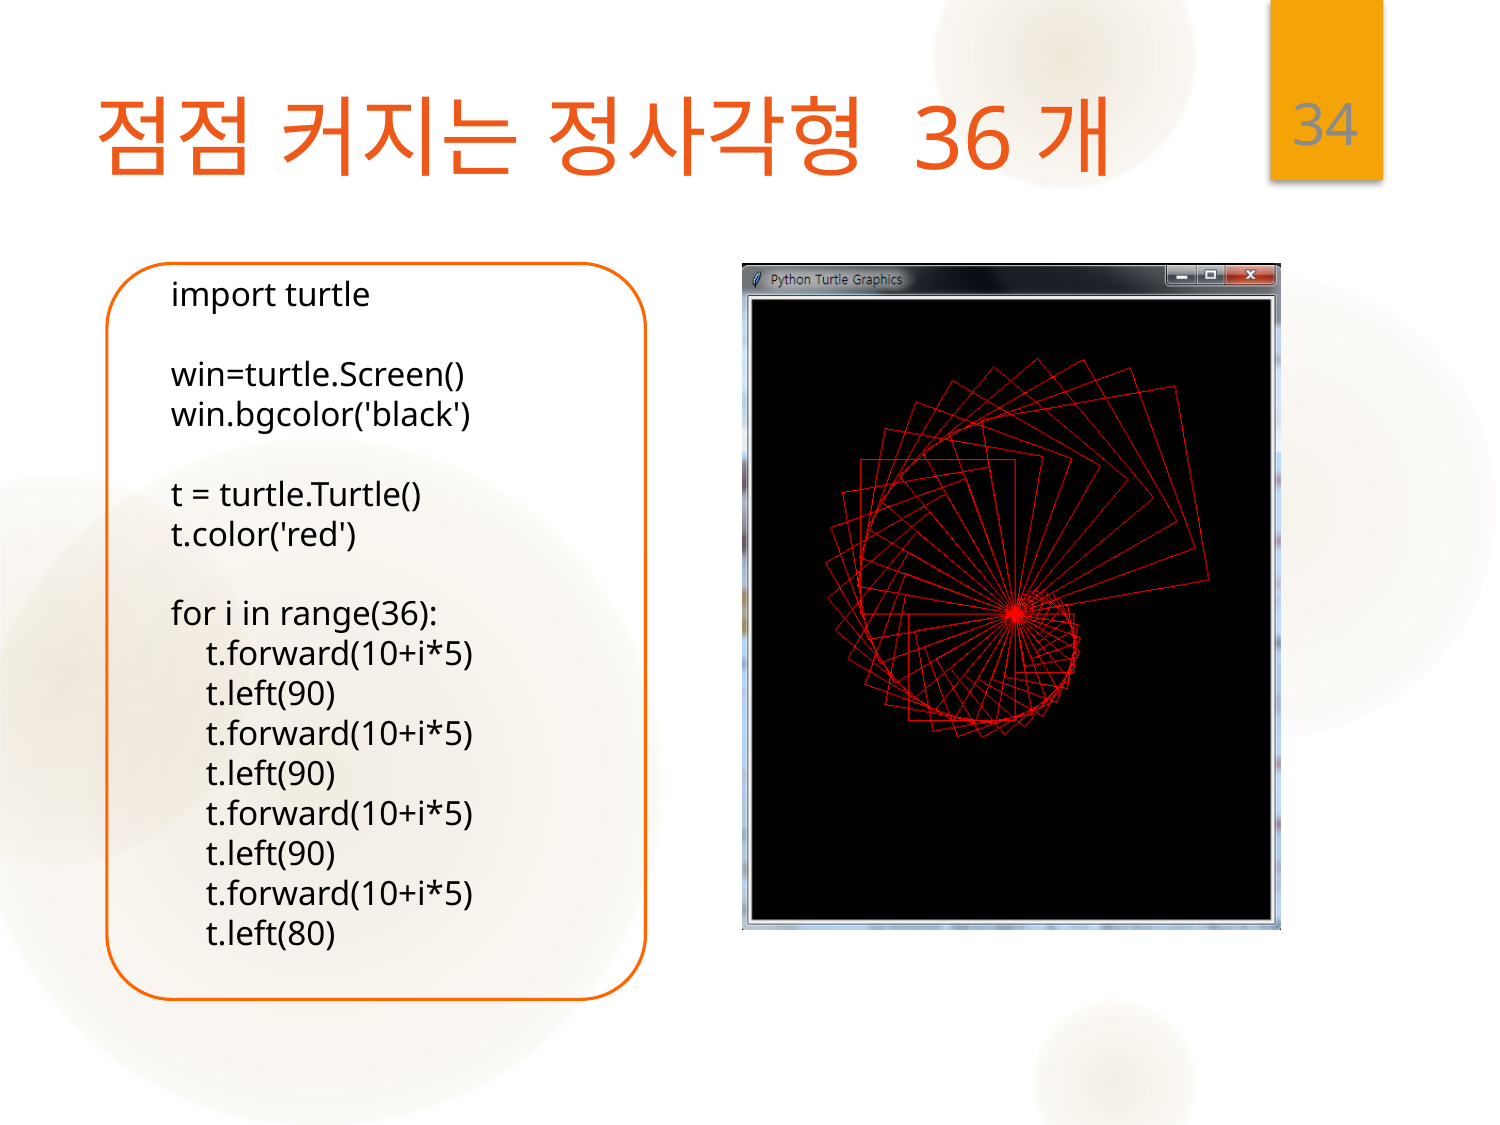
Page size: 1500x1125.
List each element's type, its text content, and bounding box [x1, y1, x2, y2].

title 점점 커지는 정사각형 36개 [79, 74, 1237, 304]
picture [741, 263, 1281, 931]
slide_number 34 [1273, 48, 1378, 175]
text_box [106, 265, 641, 1000]
text_box import turtle win=turtle.Screen() win.bgcolor('black') t = turtle.Turtle() t.color('red') for i in range(36): t.forward(10+i*5) t.left(90) t.forward(10+i*5) t.left(90) t.forward(10+i*5) t.left(90) t.forward(10+i*5) t.left(80) [156, 265, 661, 960]
